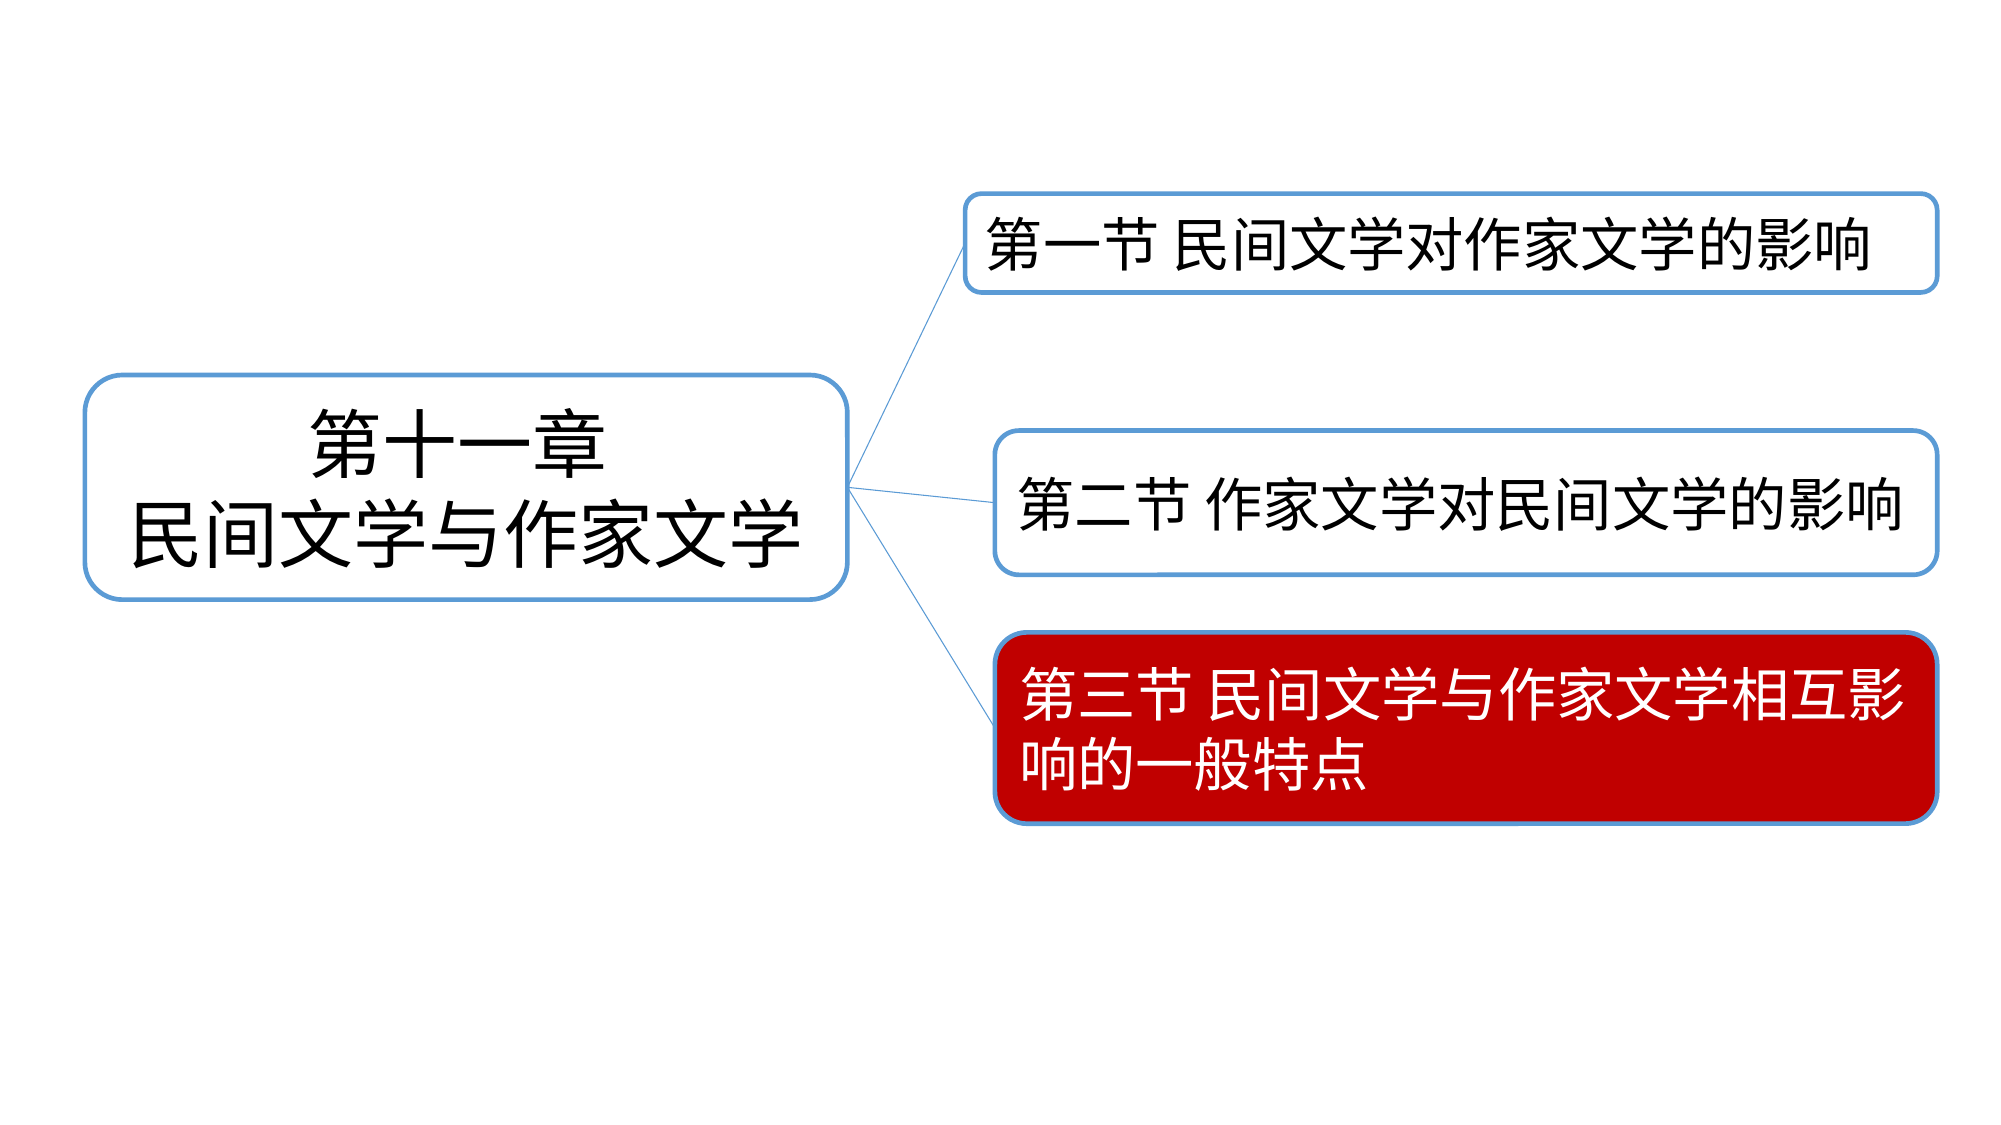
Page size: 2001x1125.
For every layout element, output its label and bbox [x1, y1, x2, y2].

text_box [84, 193, 1938, 824]
